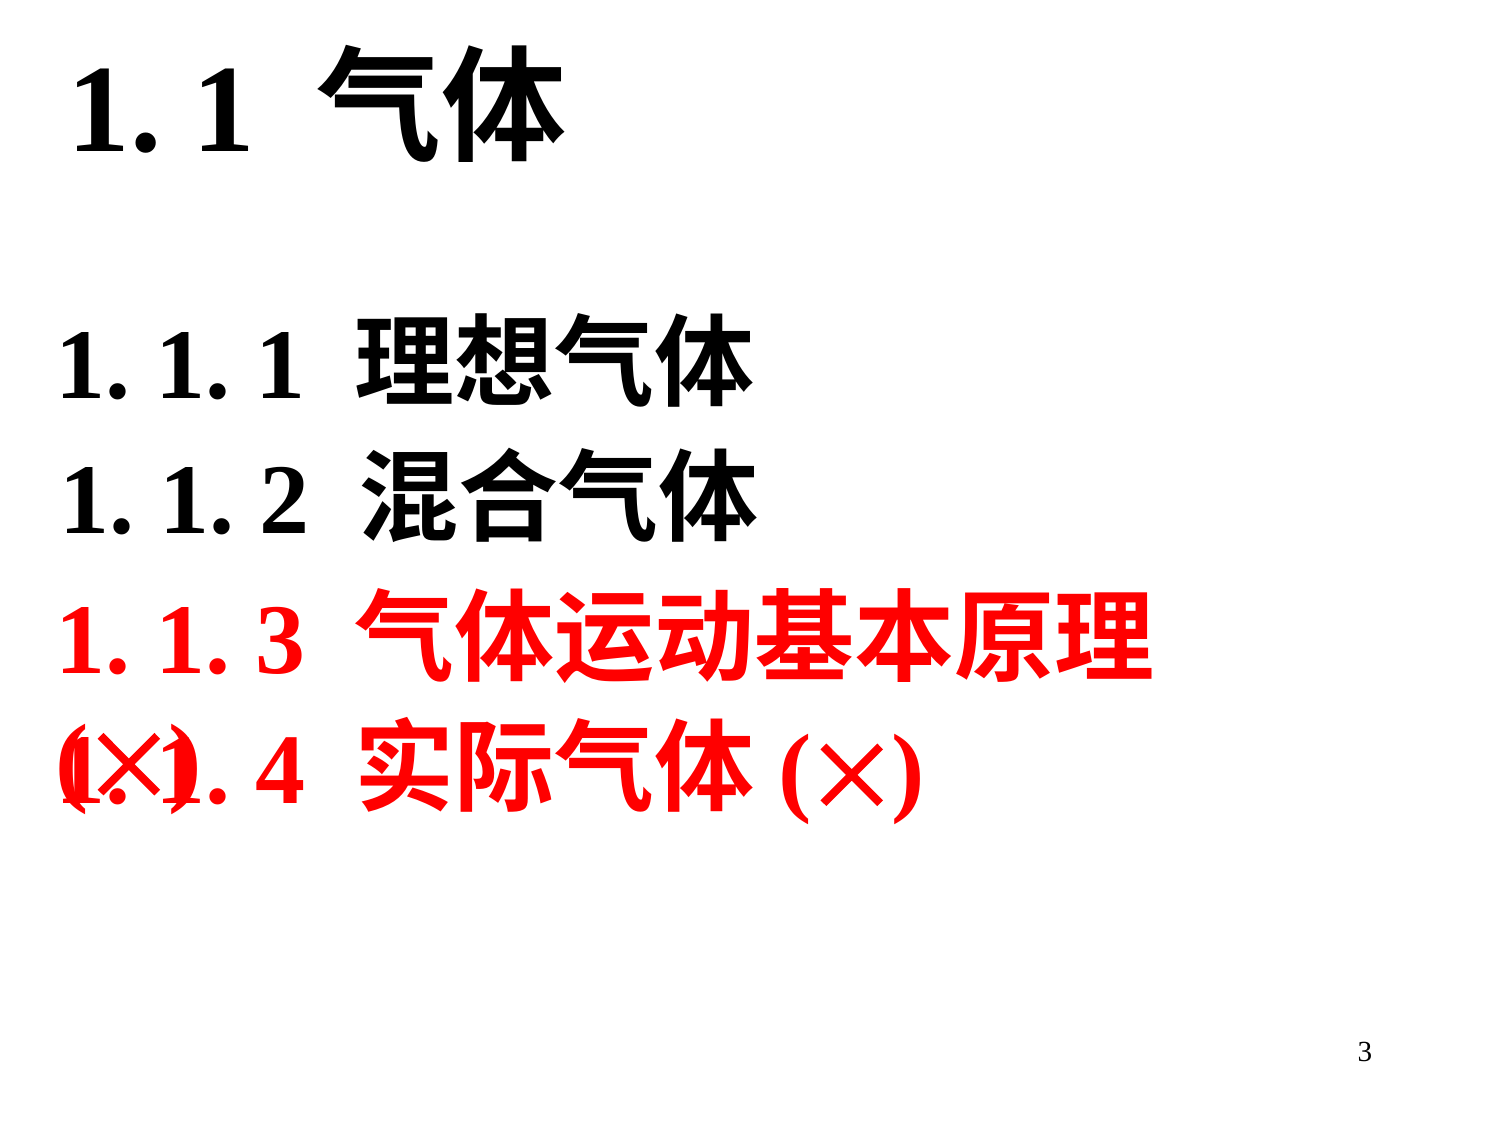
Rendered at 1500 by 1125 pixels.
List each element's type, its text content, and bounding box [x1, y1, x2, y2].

slide_number 3 [1074, 1025, 1388, 1100]
text_box 1. 1. 3 气体运动基本原理() [41, 565, 1317, 696]
text_box 1. 1 气体 [53, 19, 1117, 185]
text_box 1. 1. 2 混合气体 [44, 426, 1321, 561]
text_box 1. 1. 1 理想气体 [41, 290, 1416, 426]
text_box 1. 1. 4 实际气体() [41, 696, 1317, 832]
